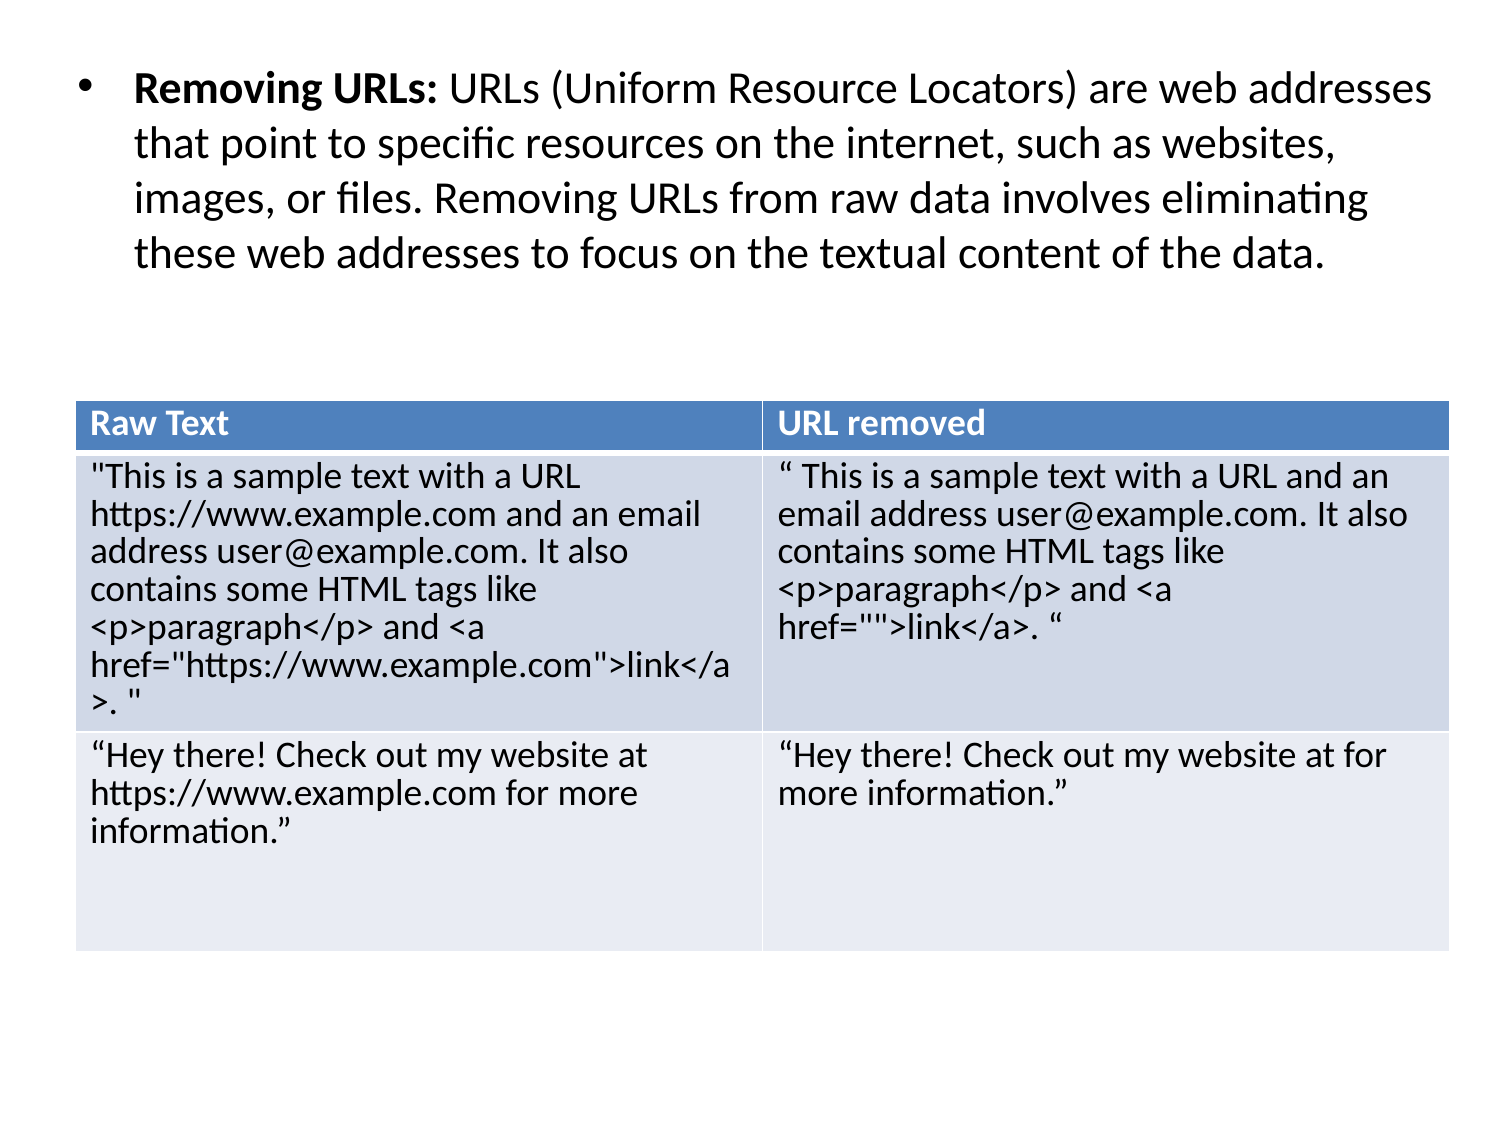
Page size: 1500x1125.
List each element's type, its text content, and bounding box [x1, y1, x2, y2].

list Removing URLs: URLs (Uniform Resource Locators) are web addresses that point to specific resources on the internet, such as websites, images, or files. Removing URLs from raw data involves eliminating these web addresses to focus on the textual content of the data. [62, 50, 1450, 1063]
table_cell “Hey there! Check out my website at for more information.” [763, 733, 1449, 951]
table_header Raw Text [76, 401, 762, 450]
table_cell “Hey there! Check out my website at https://www.example.com for more information.” [76, 733, 762, 951]
table_cell “ This is a sample text with a URL and an email address user@example.com. It also contains some HTML tags like <p>paragraph</p> and <a href="">link</a>. “ [763, 456, 1449, 731]
table_cell "This is a sample text with a URL https://www.example.com and an email address user@example.com. It also contains some HTML tags like <p>paragraph</p> and <a href="https://www.example.com">link</a>. " [76, 456, 762, 731]
table_header URL removed [763, 401, 1449, 450]
